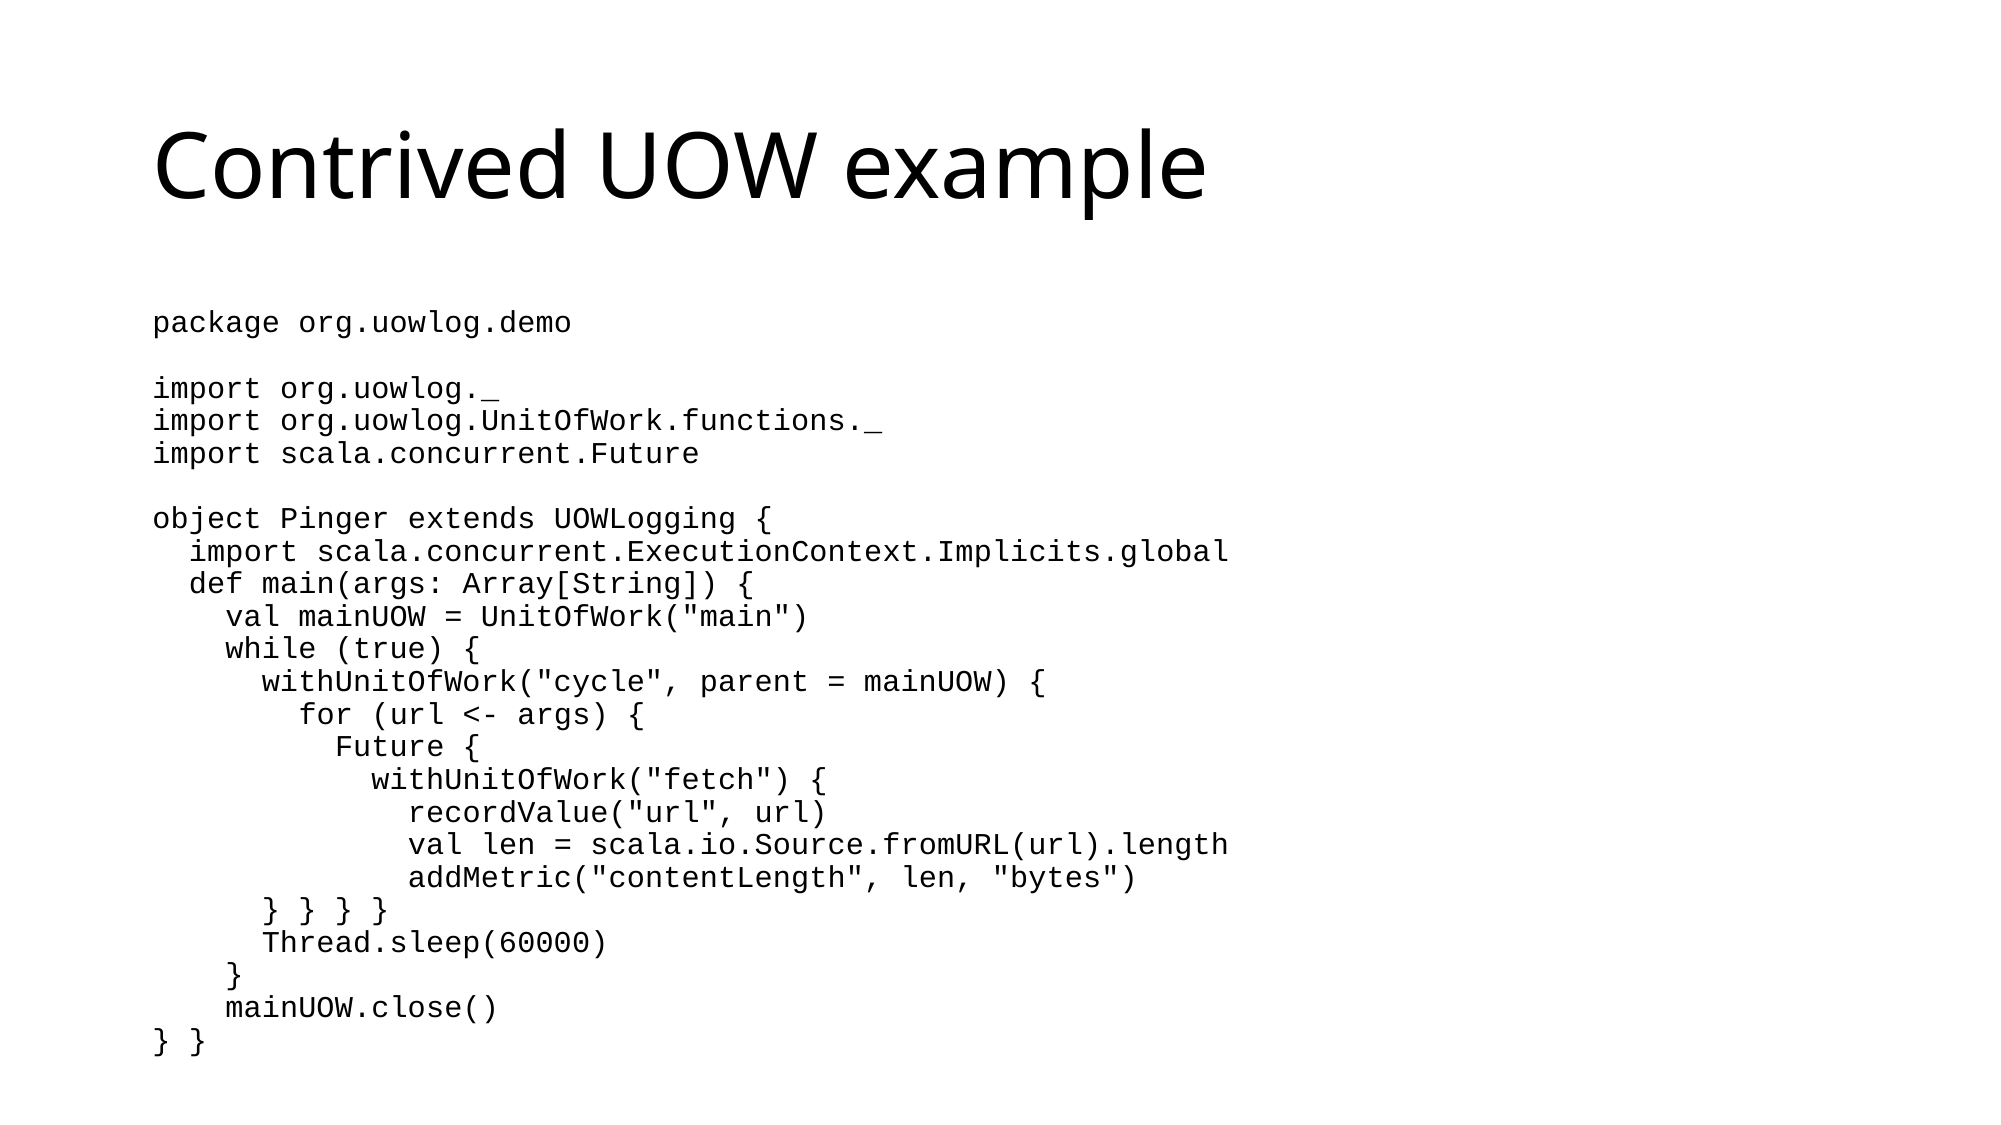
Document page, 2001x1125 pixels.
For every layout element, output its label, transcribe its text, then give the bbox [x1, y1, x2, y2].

list package org.uowlog.demo import org.uowlog._ import org.uowlog.UnitOfWork.functions._ import scala.concurrent.Future object Pinger extends UOWLogging { import scala.concurrent.ExecutionContext.Implicits.global def main(args: Array[String]) { val mainUOW = UnitOfWork("main") while (true) { withUnitOfWork("cycle", parent = mainUOW) { for (url <- args) { Future { withUnitOfWork("fetch") { recordValue("url", url) val len = scala.io.Source.fromURL(url).length addMetric("contentLength", len, "bytes") } } } } Thread.sleep(60000) } mainUOW.close() } } [137, 299, 1863, 1074]
title Contrived UOW example [137, 59, 1863, 278]
